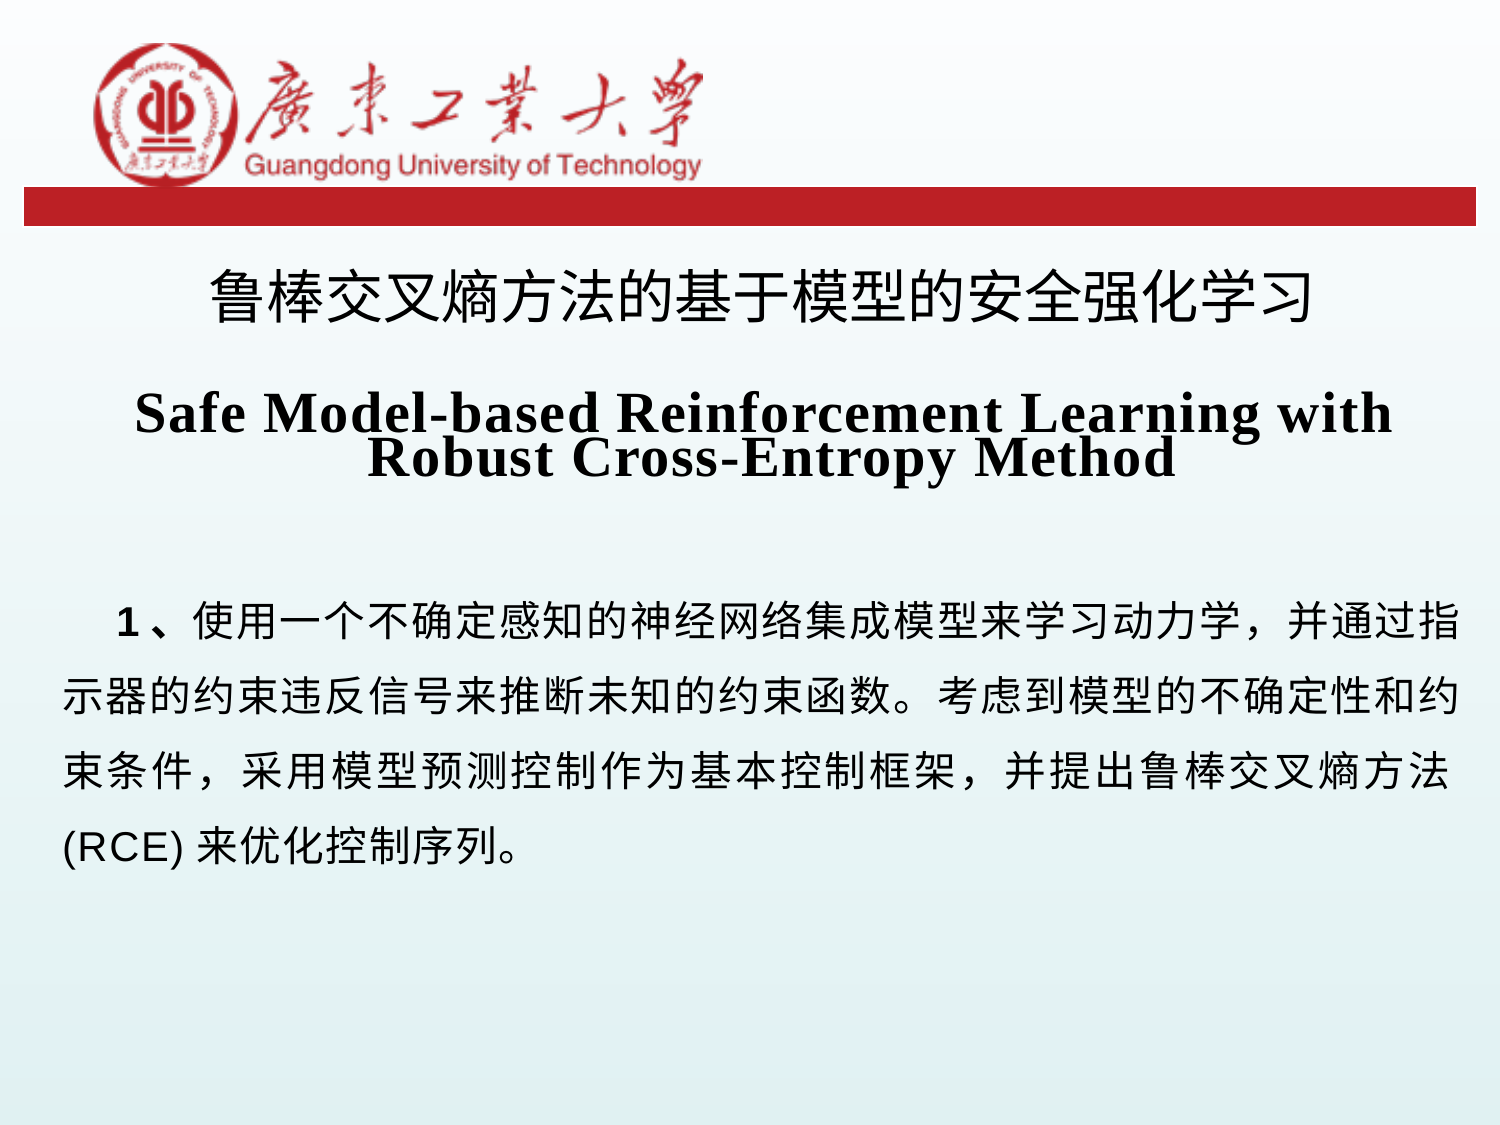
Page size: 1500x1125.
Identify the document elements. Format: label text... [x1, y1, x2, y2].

text_box 1、使用一个不确定感知的神经网络集成模型来学习动力学，并通过指示器的约束违反信号来推断未知的约束函数。考虑到模型的不确定性和约束条件，采用模型预测控制作为基本控制框架，并提出鲁棒交叉熵方法(RCE)来优化控制序列。 [47, 561, 1477, 877]
text_box [22, 185, 1478, 228]
picture [92, 43, 703, 190]
text_box 鲁棒交叉熵方法的基于模型的安全强化学习 Safe Model-based Reinforcement Learning with Robust Cross-Entropy Method [0, 252, 1500, 601]
